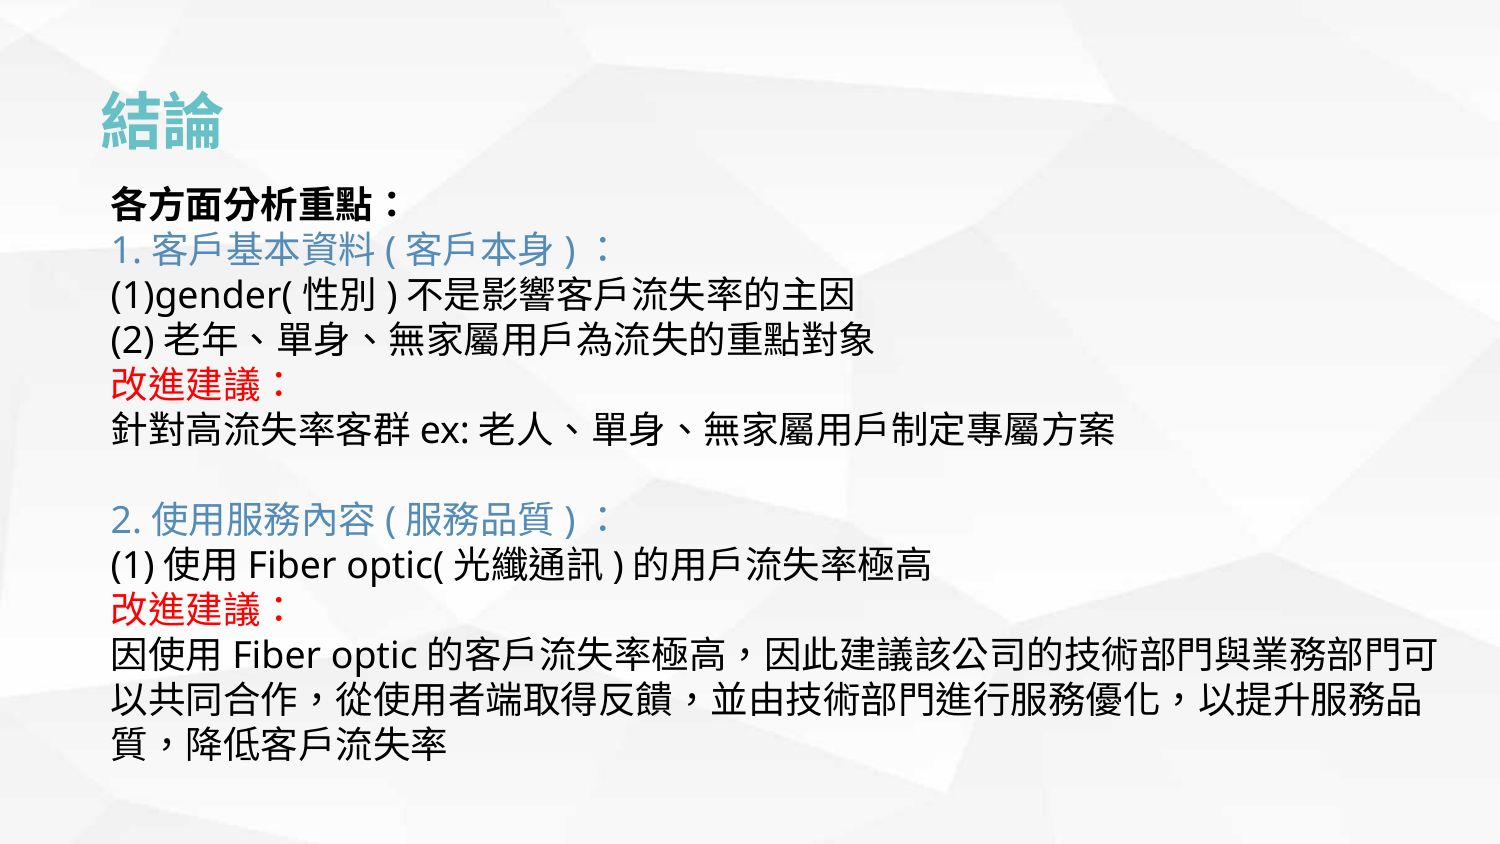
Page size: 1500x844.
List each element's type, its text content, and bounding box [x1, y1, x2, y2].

text_box 結論 [100, 82, 1117, 158]
picture [0, 0, 1500, 844]
text_box 各方面分析重點： 1.客戶基本資料(客戶本身)： (1)gender(性別)不是影響客戶流失率的主因 (2)老年、單身、無家屬用戶為流失的重點對象 改進建議： 針對高流失率客群ex:老人、單身、無家屬用戶制定專屬方案 2.使用服務內容(服務品質)： (1)使用Fiber optic(光纖通訊)的用戶流失率極高 改進建議： 因使用Fiber optic的客戶流失率極高，因此建議該公司的技術部門與業務部門可以共同合作，從使用者端取得反饋，並由技術部門進行服務優化，以提升服務品質，降低客戶流失率 [95, 173, 1467, 774]
